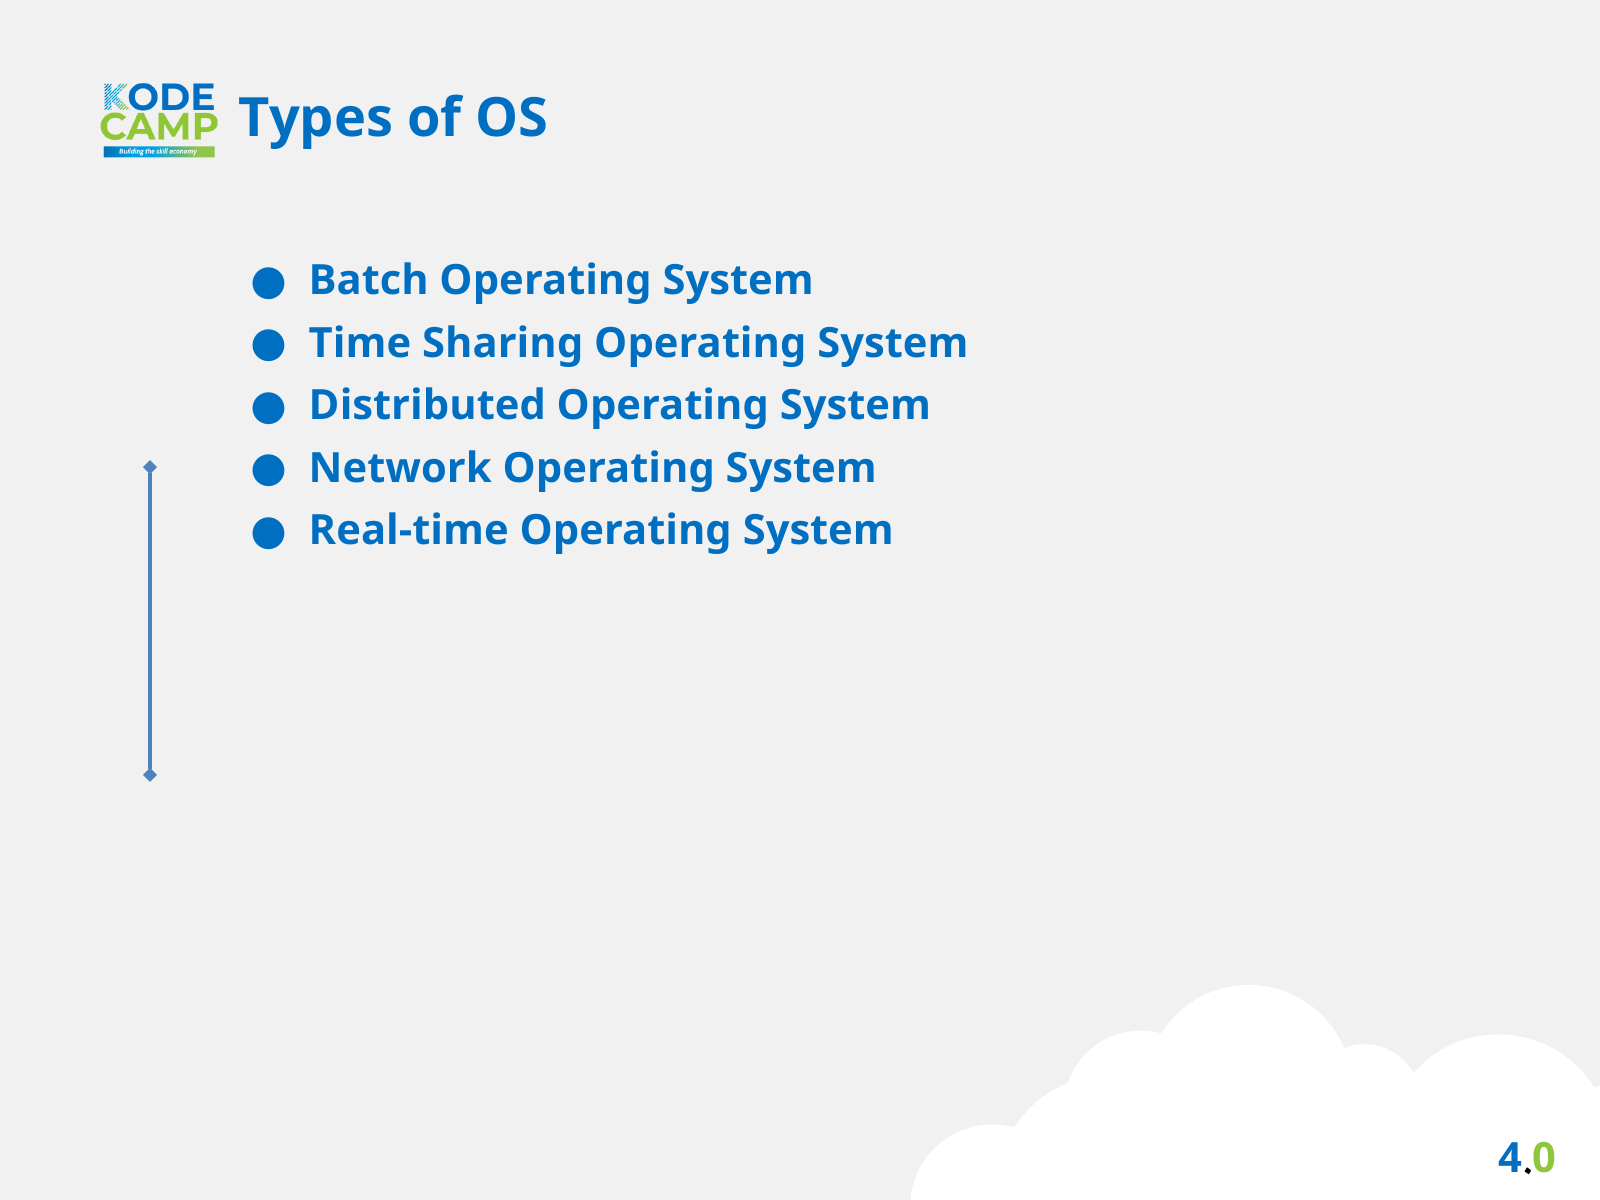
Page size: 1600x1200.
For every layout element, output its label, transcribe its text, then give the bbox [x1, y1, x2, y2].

picture [57, 18, 261, 222]
text_box Types of OS [236, 80, 1544, 148]
text_box Batch Operating System Time Sharing Operating System Distributed Operating System Network Operating System Real-time Operating System [218, 225, 1382, 568]
text_box 4.0 [1496, 1129, 1568, 1182]
